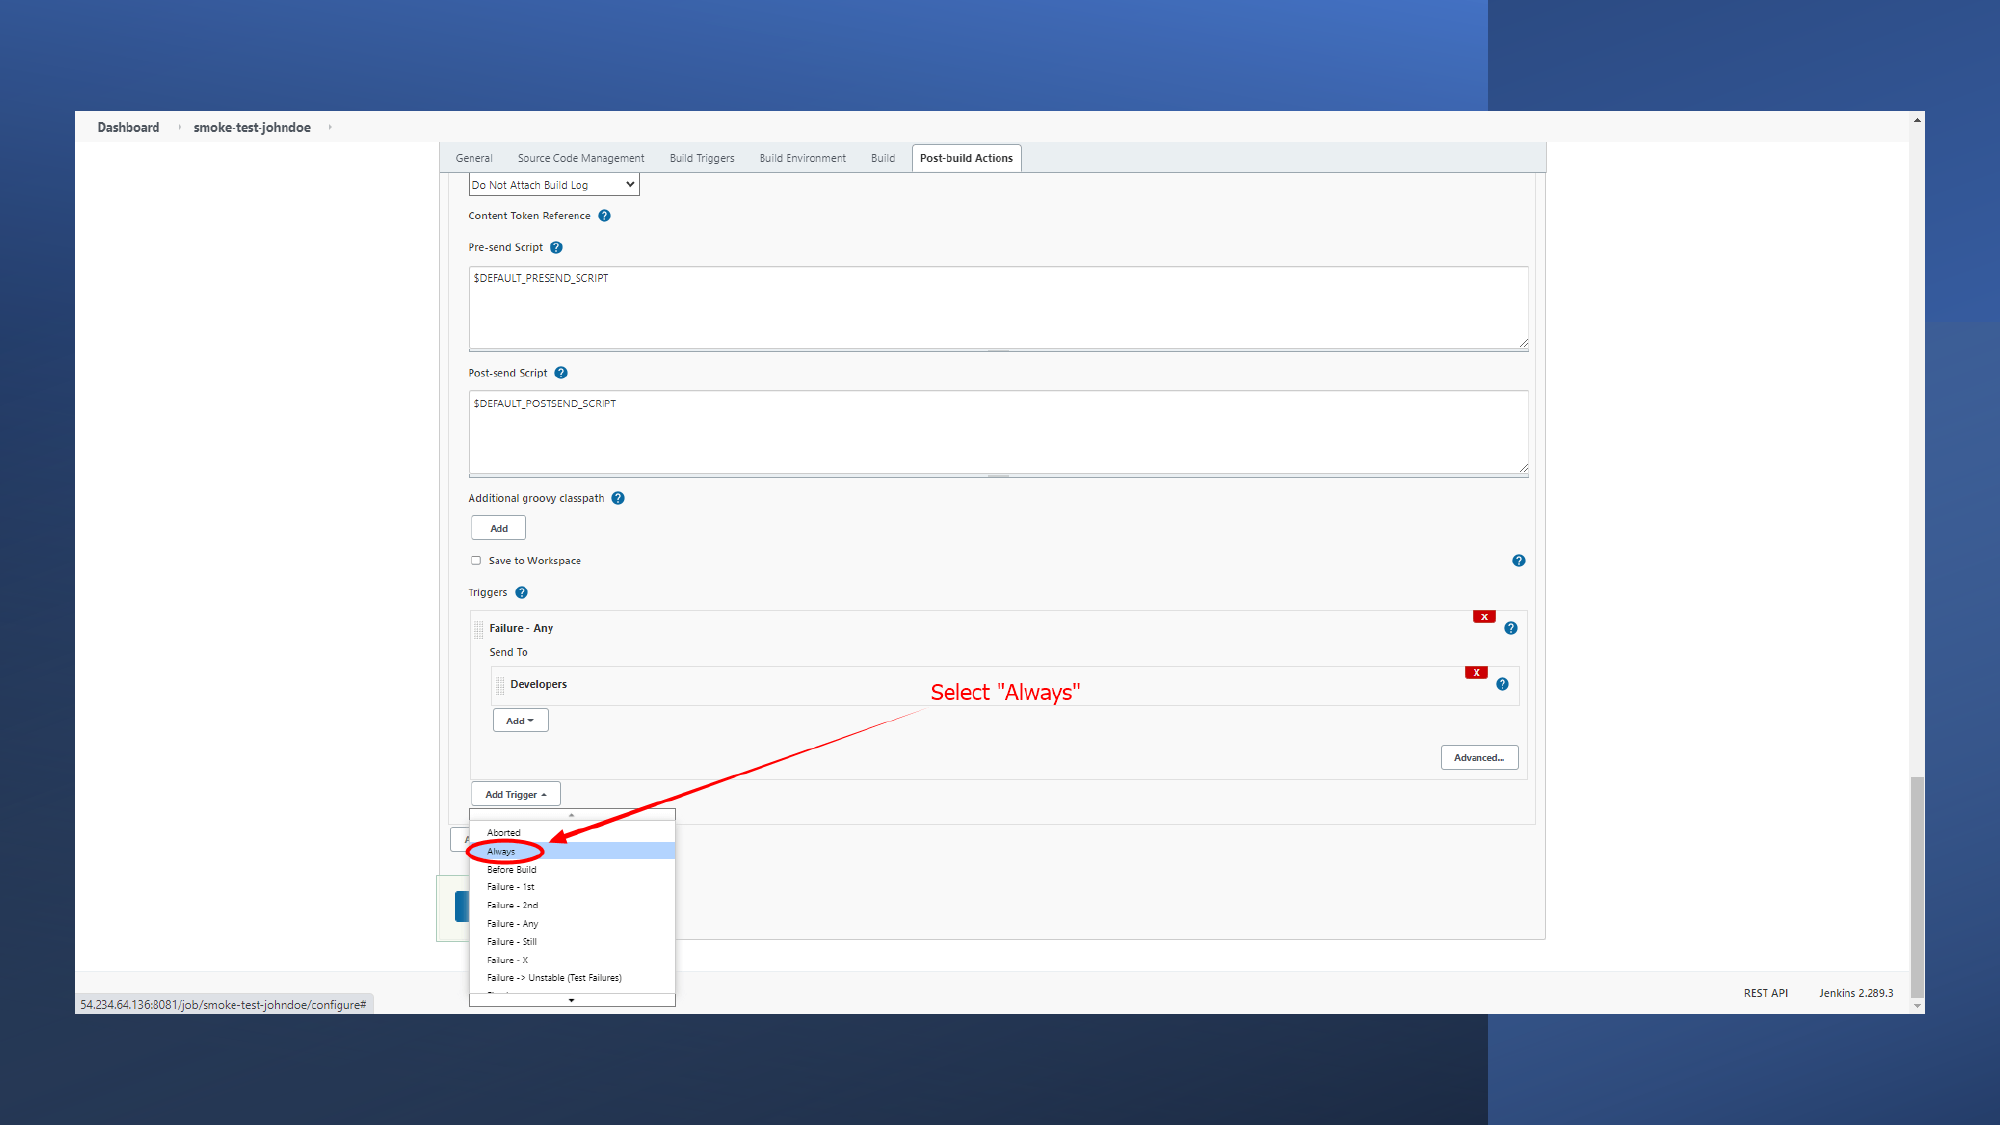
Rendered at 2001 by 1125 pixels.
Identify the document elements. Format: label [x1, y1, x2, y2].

text_box [0, 321, 2000, 1125]
text_box [0, 0, 1489, 321]
text_box [1489, 0, 2000, 321]
picture [74, 110, 1925, 1014]
